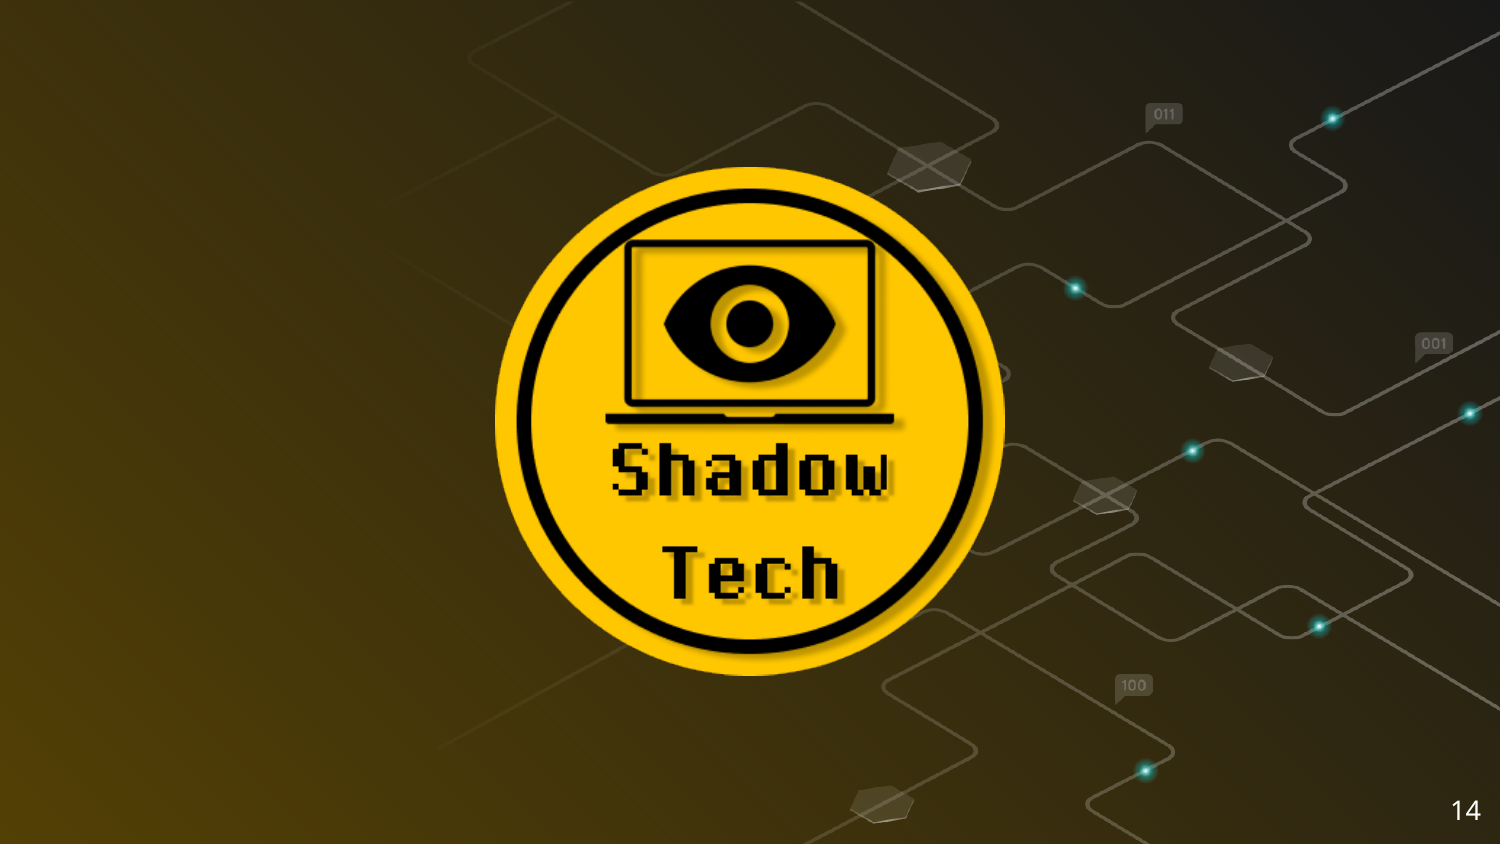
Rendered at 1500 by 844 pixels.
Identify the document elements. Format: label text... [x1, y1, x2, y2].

picture [0, 0, 1500, 844]
slide_number 14 [1391, 779, 1482, 844]
